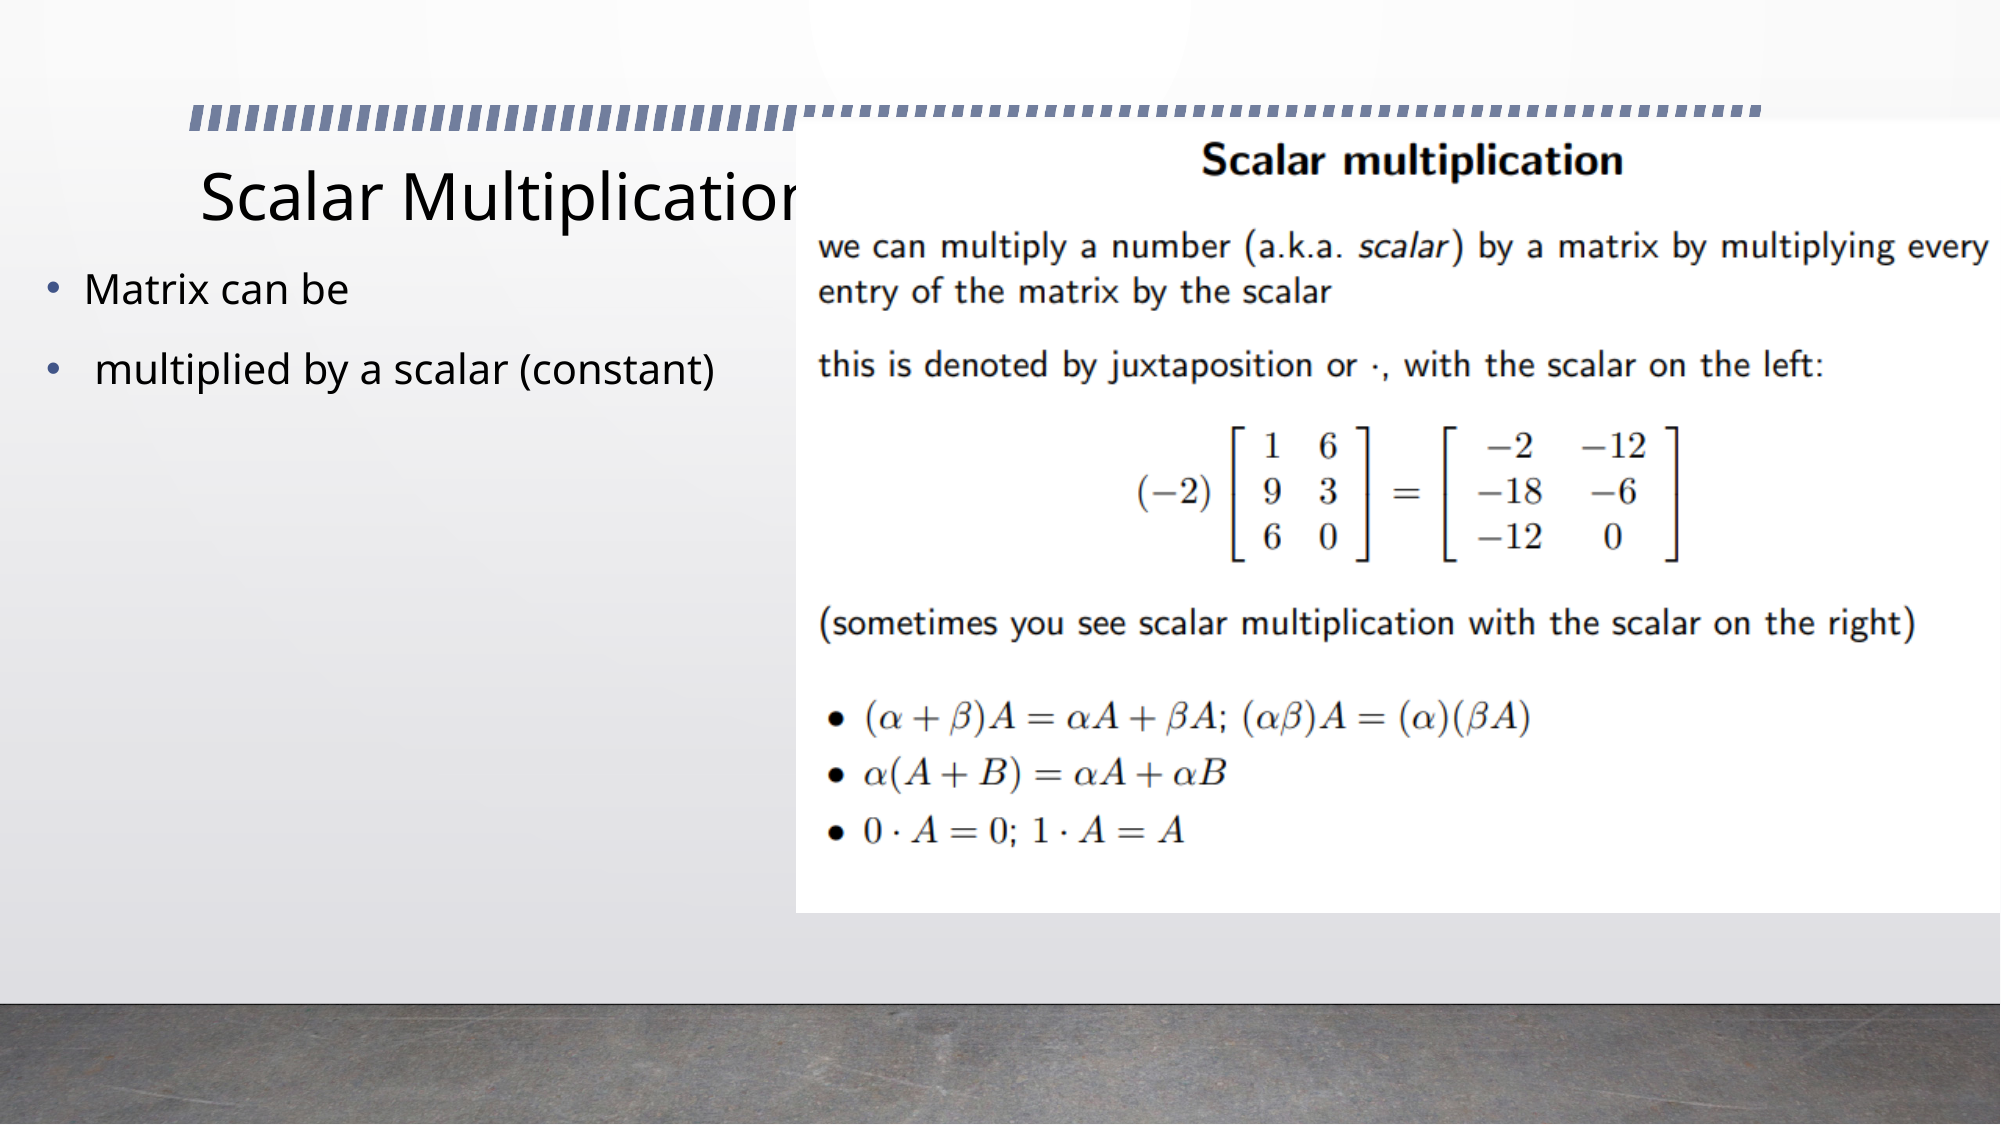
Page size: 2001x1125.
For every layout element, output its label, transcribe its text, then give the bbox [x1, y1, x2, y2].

list Matrix can be multiplied by a scalar (constant) [31, 244, 796, 786]
picture [796, 117, 2000, 913]
title Scalar Multiplication [185, 156, 796, 243]
picture [0, 1004, 2000, 1124]
